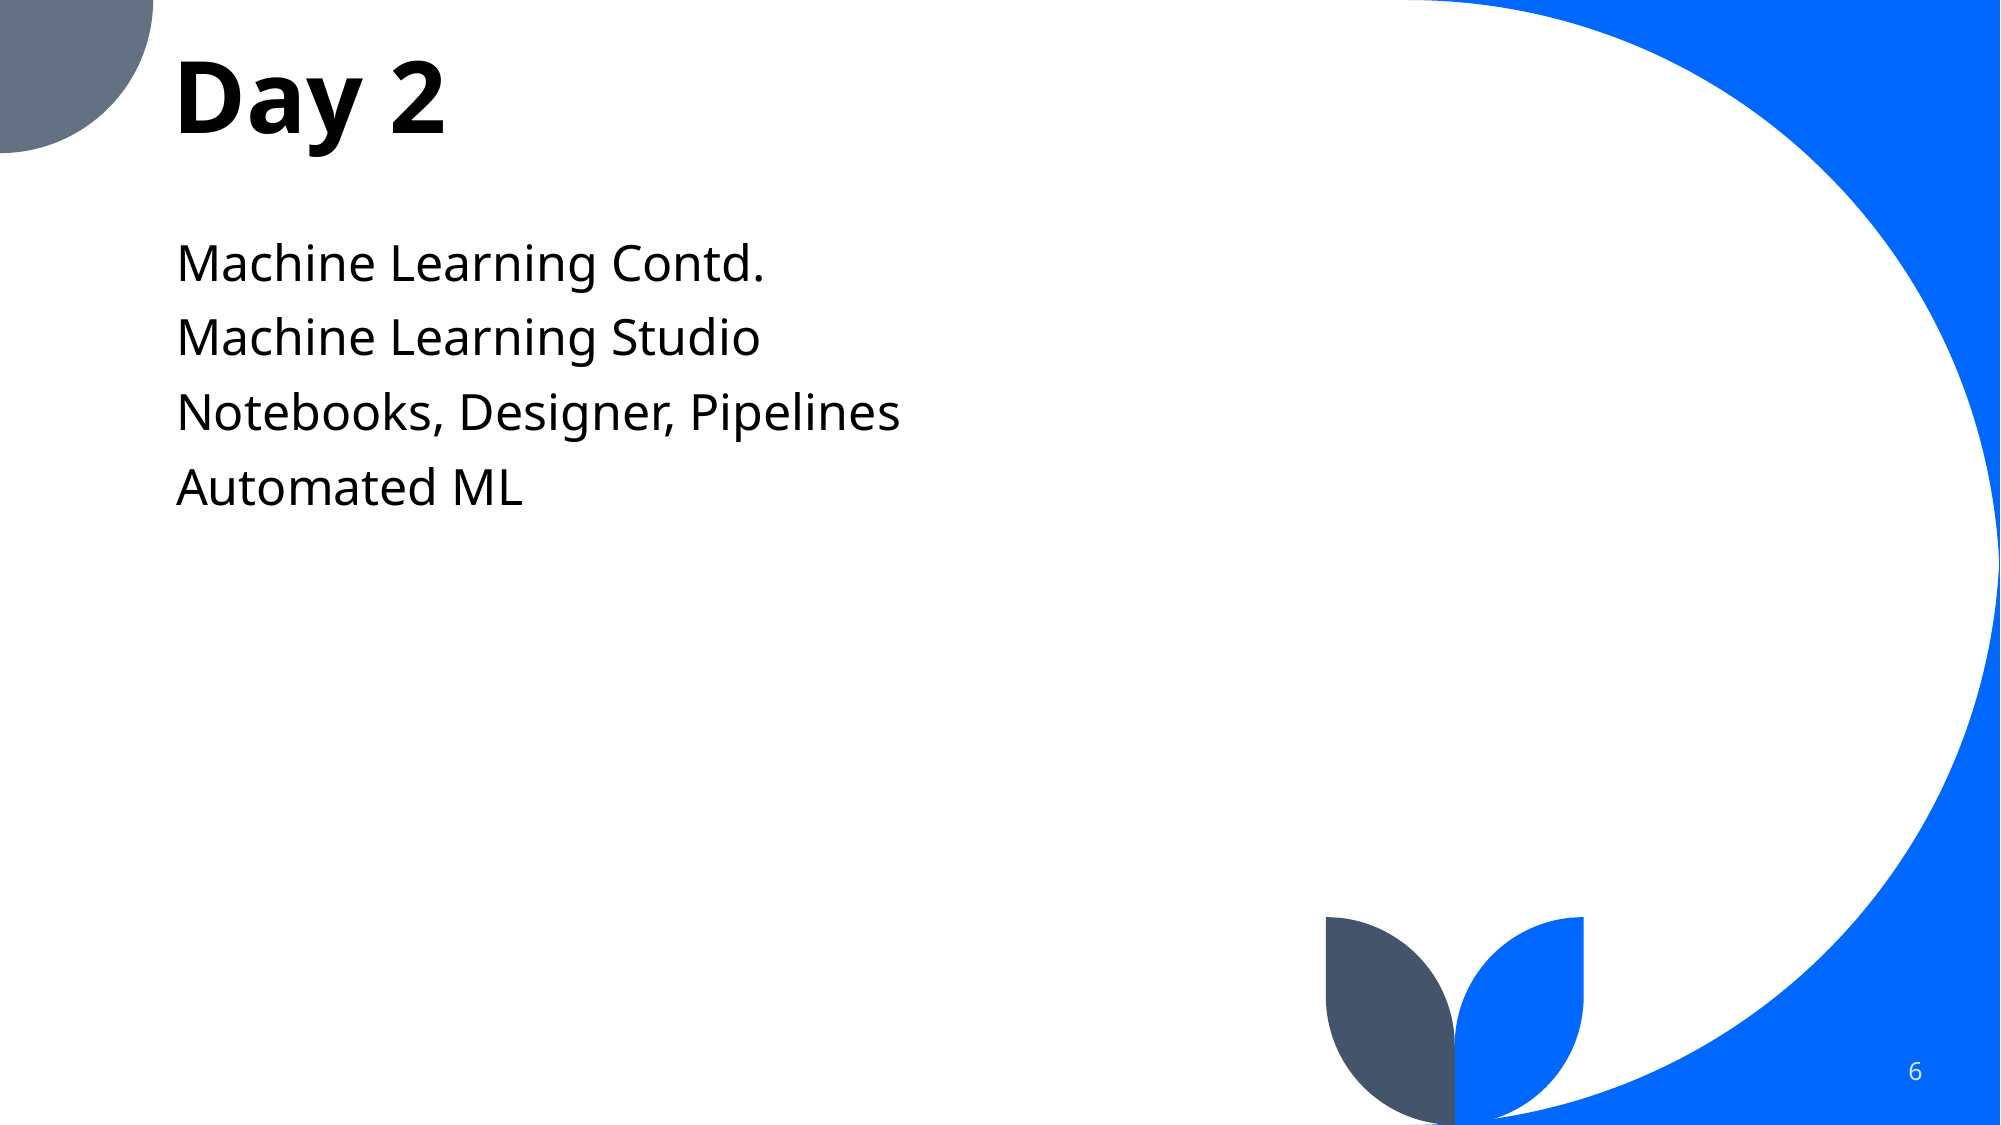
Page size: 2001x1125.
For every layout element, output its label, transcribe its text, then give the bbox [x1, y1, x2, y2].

slide_number 6 [1665, 1042, 1938, 1103]
title Day 2 [157, 32, 1762, 163]
list Machine Learning Contd. Machine Learning Studio Notebooks, Designer, Pipelines Automated ML [161, 230, 1839, 1013]
